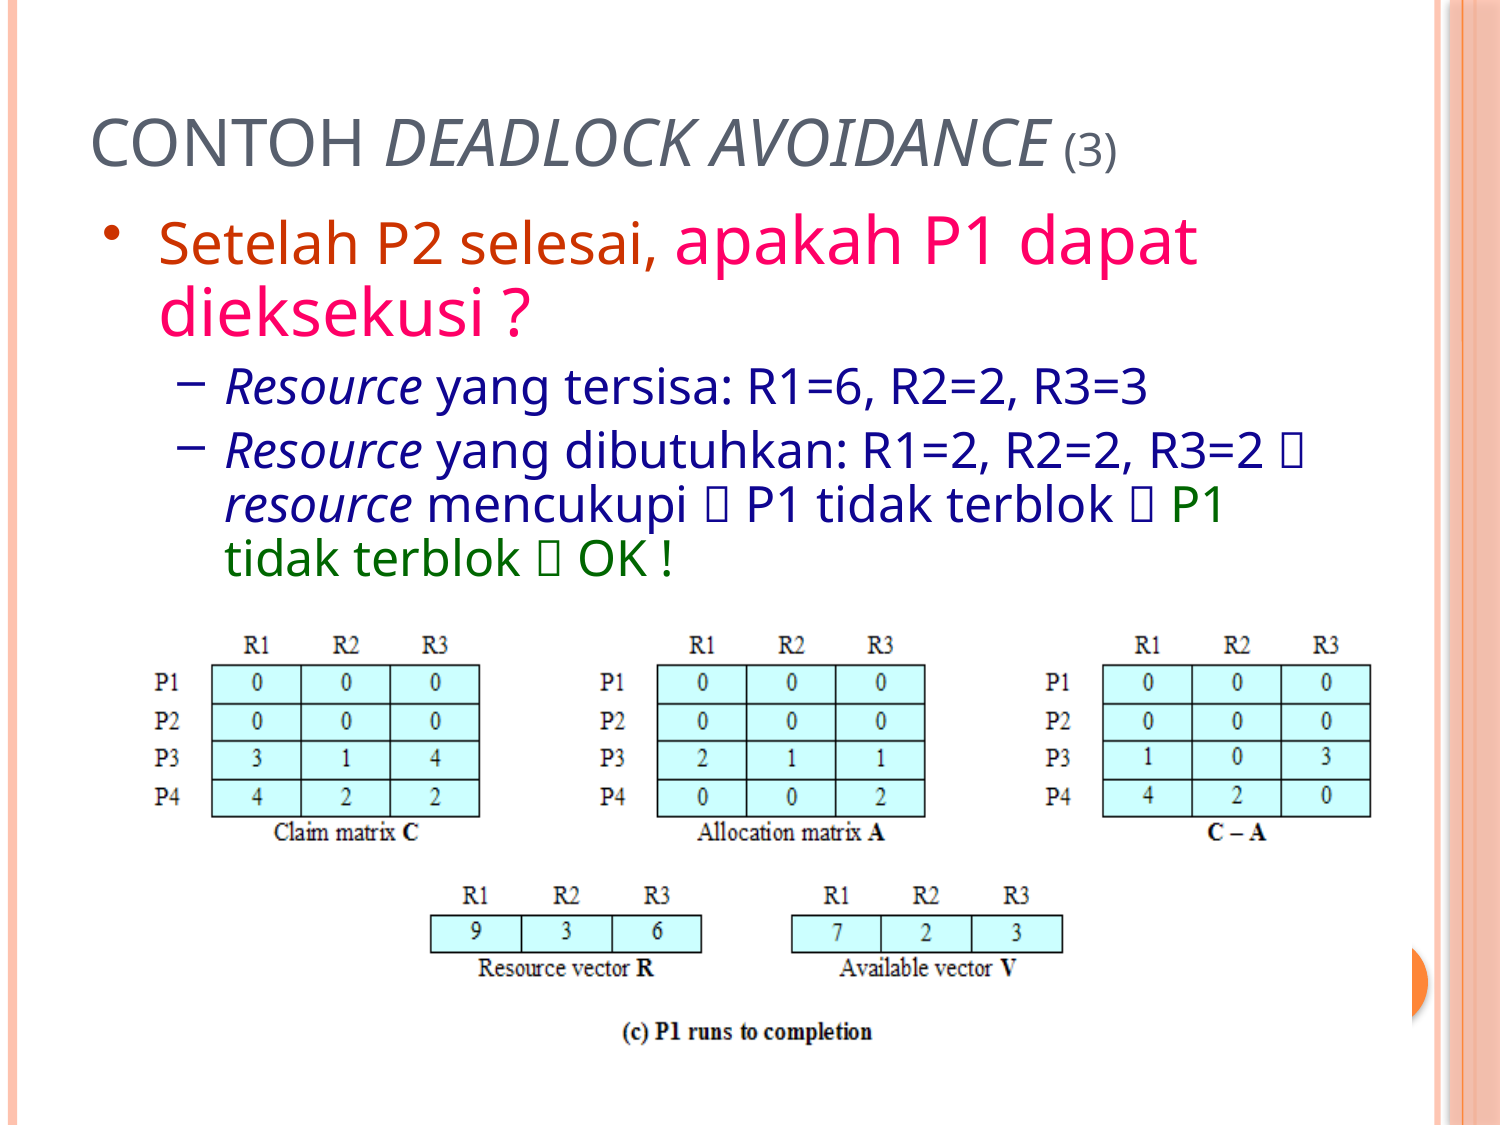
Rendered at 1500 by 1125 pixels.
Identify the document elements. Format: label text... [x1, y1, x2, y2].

title Contoh Deadlock Avoidance (3) [75, 45, 1300, 188]
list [87, 610, 1413, 1063]
text_box Setelah P2 selesai, apakah P1 dapat dieksekusi ? Resource yang tersisa: R1=6, R2=2, R3=3 Resource yang dibutuhkan: R1=2, R2=2, R3=2  resource mencukupi  P1 tidak terblok  P1 tidak terblok  OK ! [87, 200, 1363, 525]
